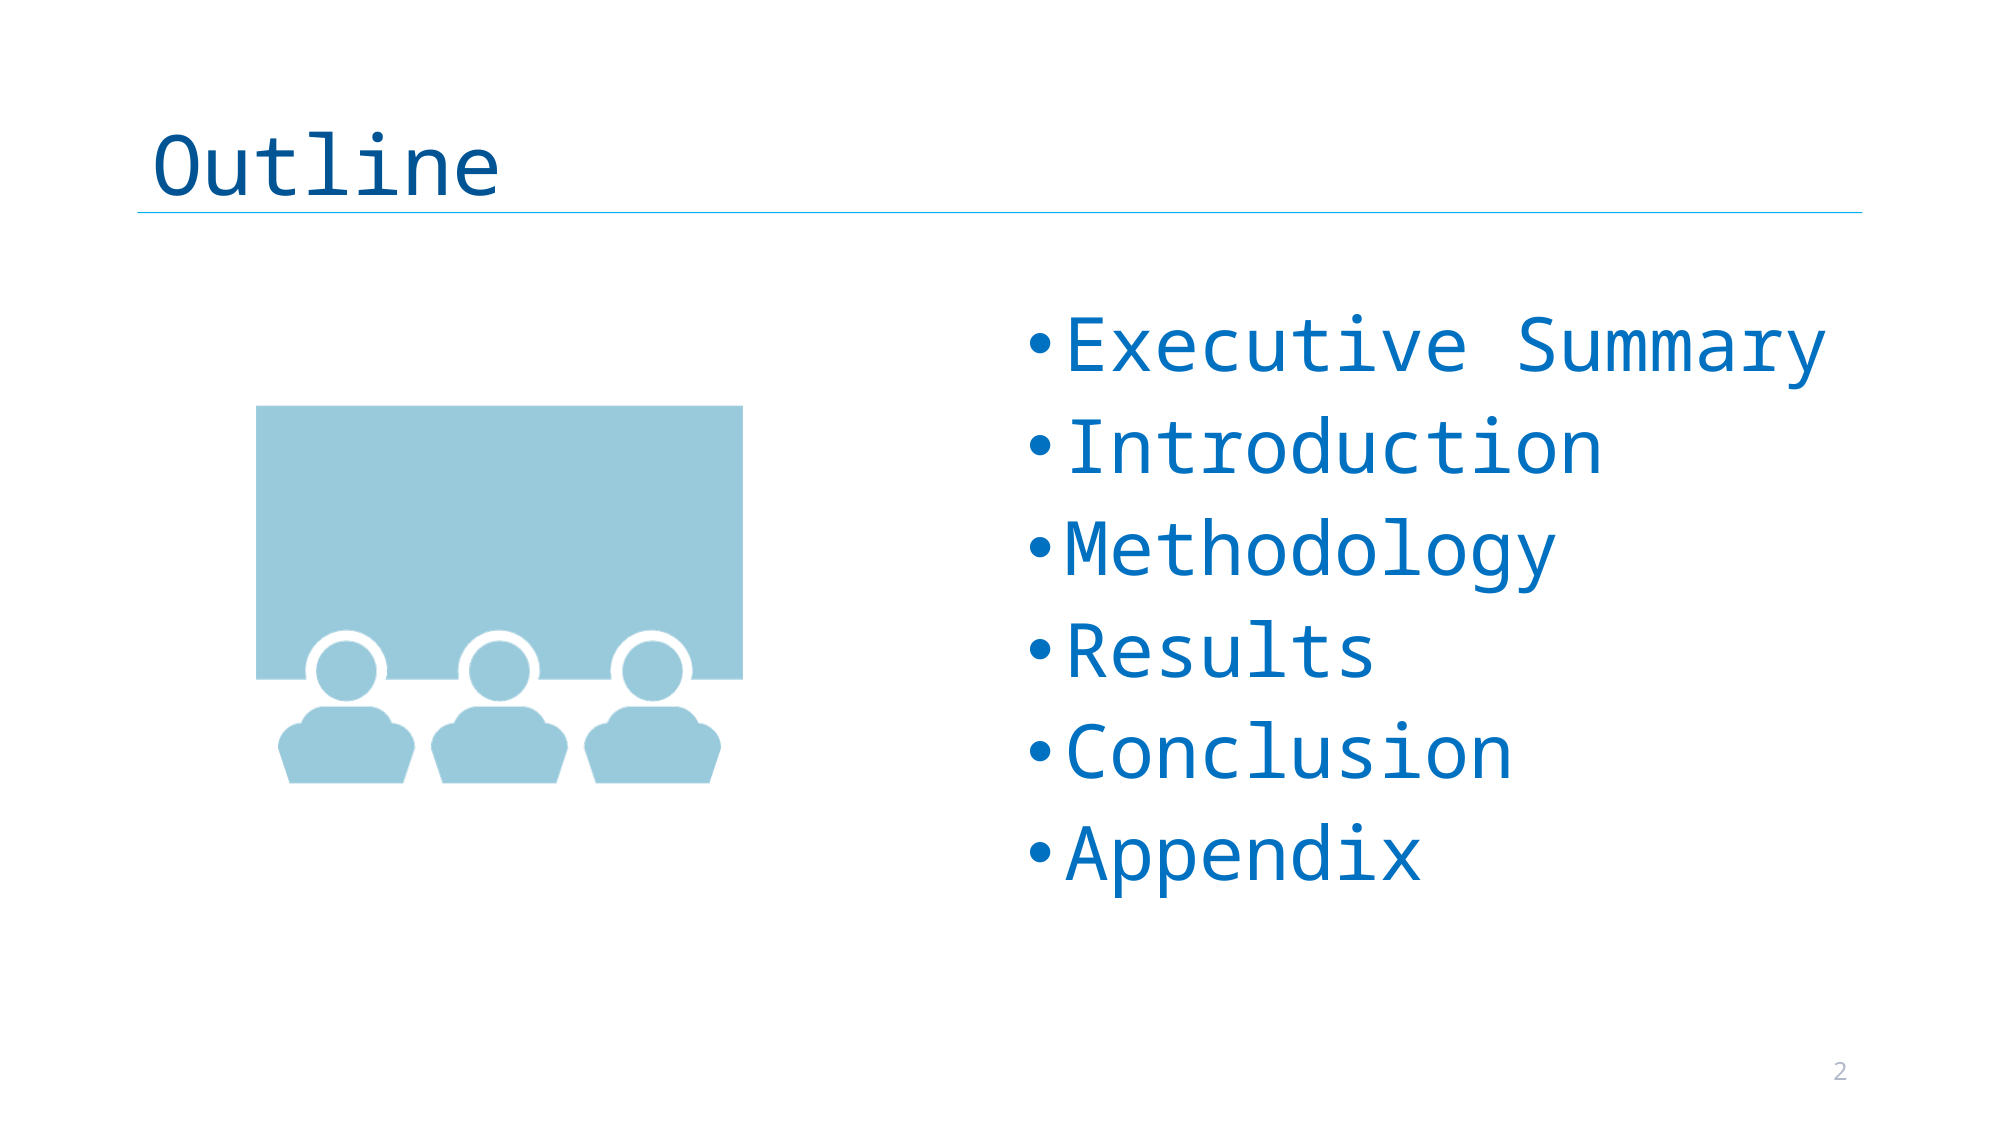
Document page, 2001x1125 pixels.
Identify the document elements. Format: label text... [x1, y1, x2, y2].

text_box Executive Summary Introduction Methodology Results Conclusion Appendix [1012, 299, 1863, 1014]
title Outline [137, 59, 1863, 278]
slide_number 2 [1412, 1042, 1863, 1103]
picture [237, 332, 762, 857]
